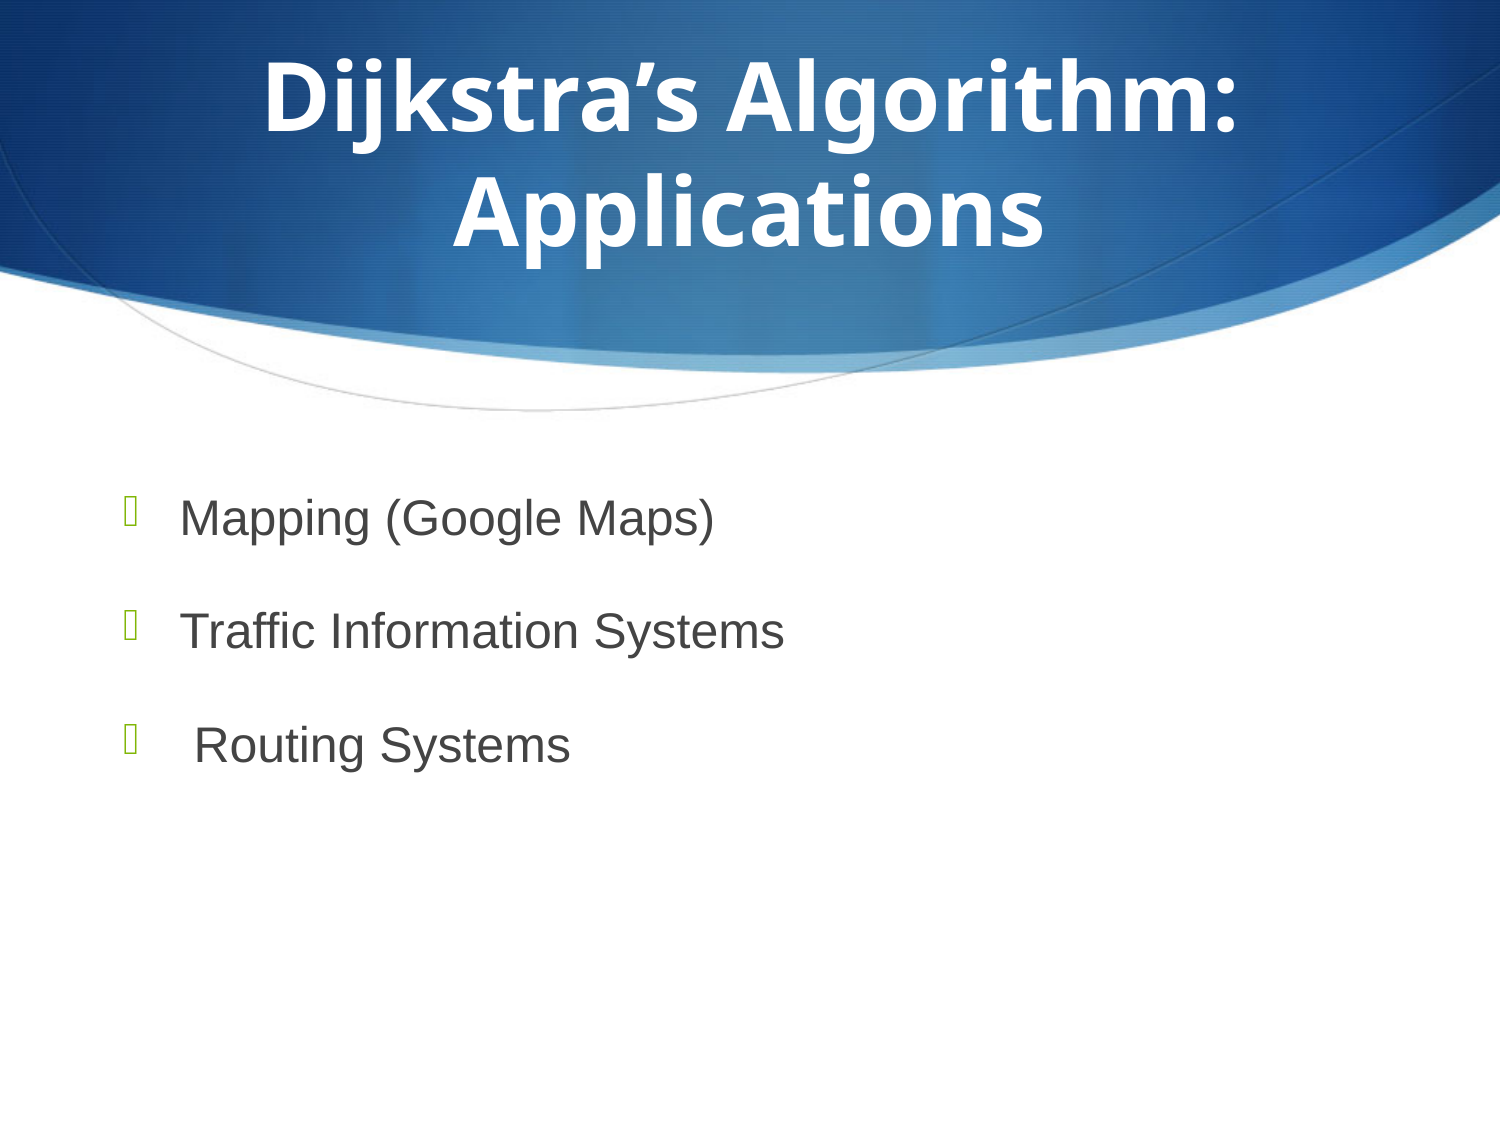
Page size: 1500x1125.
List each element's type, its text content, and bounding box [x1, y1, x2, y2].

title Dijkstra’s Algorithm: Applications [75, 56, 1425, 245]
picture [0, 0, 1500, 1125]
list Mapping (Google Maps) Traffic Information Systems Routing Systems [108, 418, 1405, 955]
